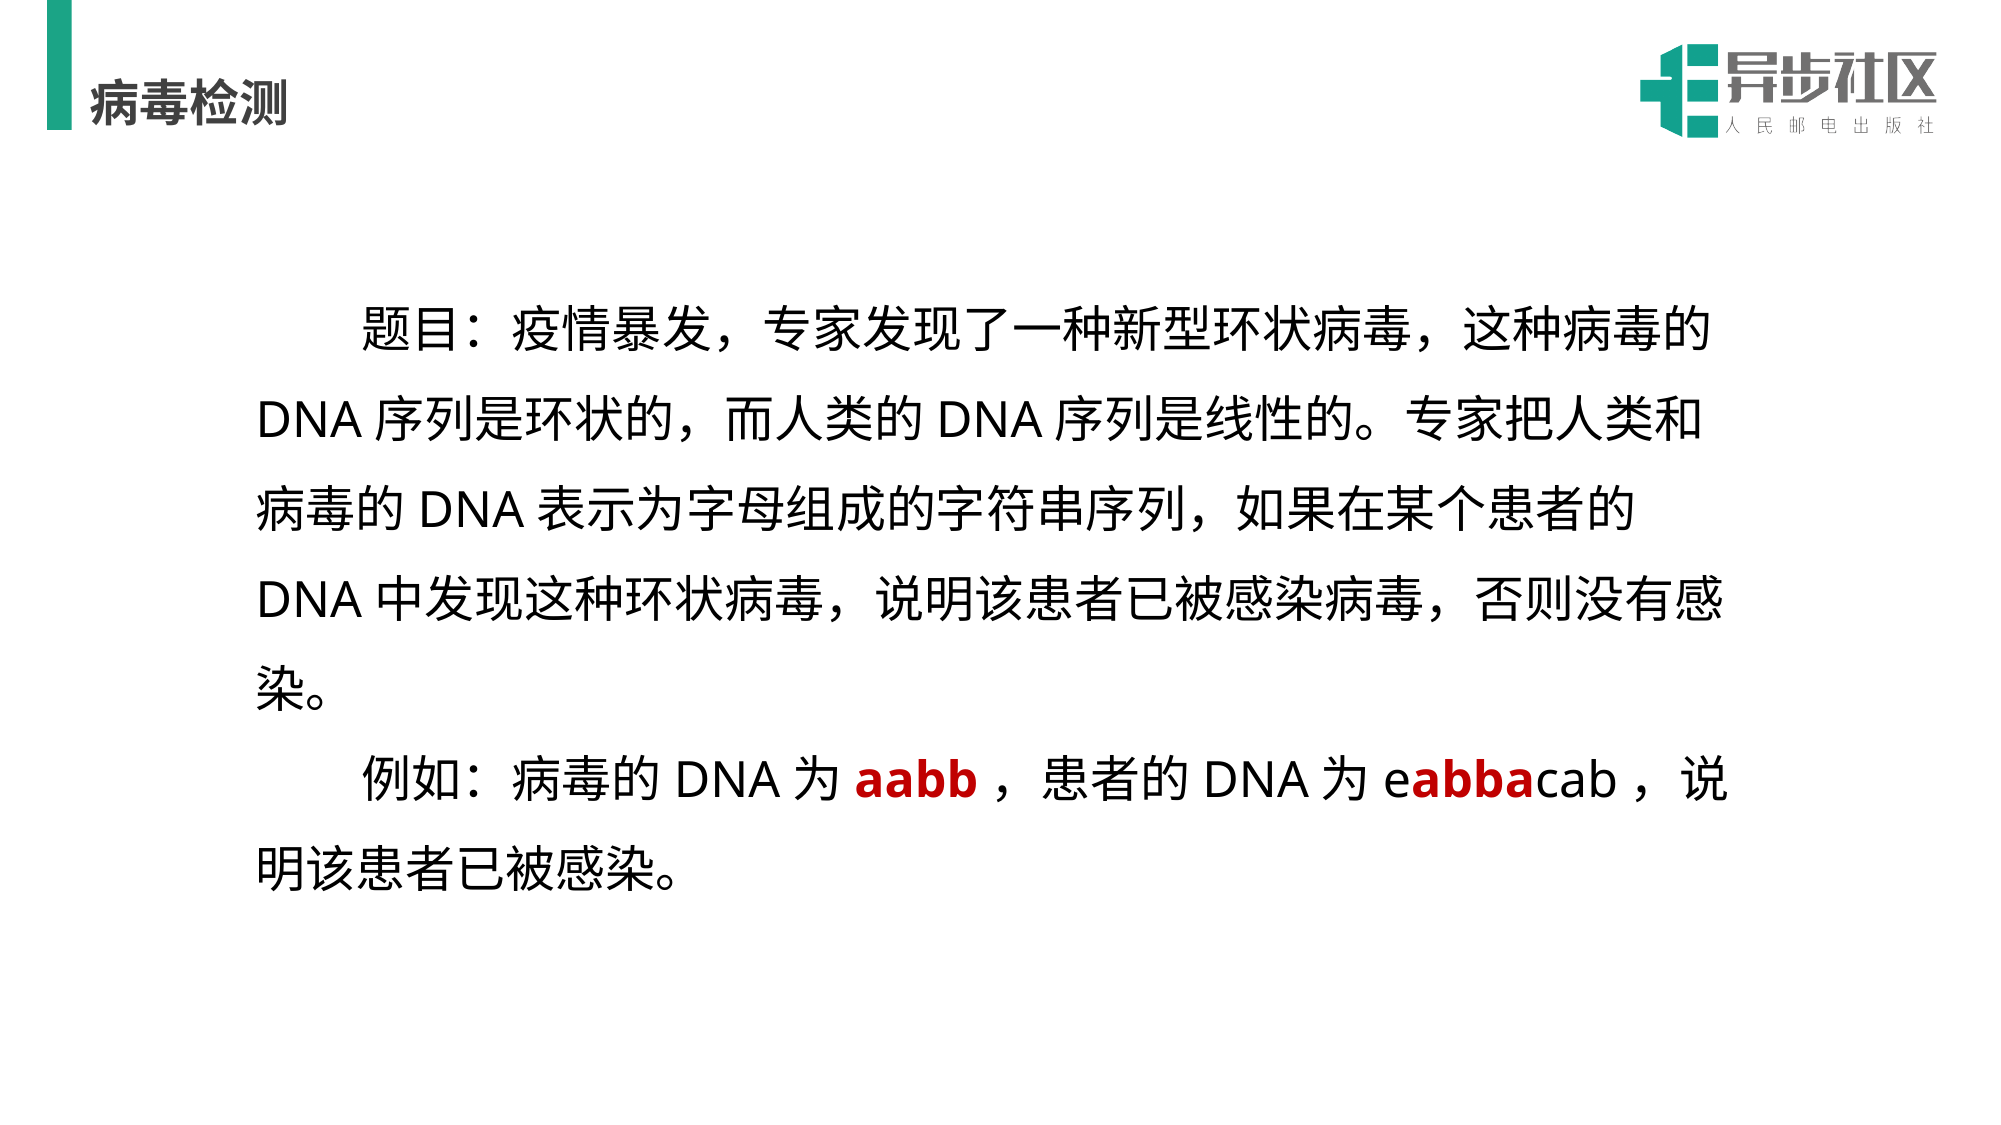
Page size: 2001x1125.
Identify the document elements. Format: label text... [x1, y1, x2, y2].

text_box [46, 0, 73, 131]
text_box 病毒检测 [74, 64, 316, 139]
text_box 题目：疫情暴发，专家发现了一种新型环状病毒，这种病毒的DNA序列是环状的，而人类的DNA序列是线性的。专家把人类和病毒的DNA表示为字母组成的字符串序列，如果在某个患者的DNA中发现这种环状病毒，说明该患者已被感染病毒，否则没有感染。 例如：病毒的DNA为aabb，患者的DNA为eabbacab，说明该患者已被感染。 [240, 260, 1760, 906]
picture [1639, 36, 1948, 151]
